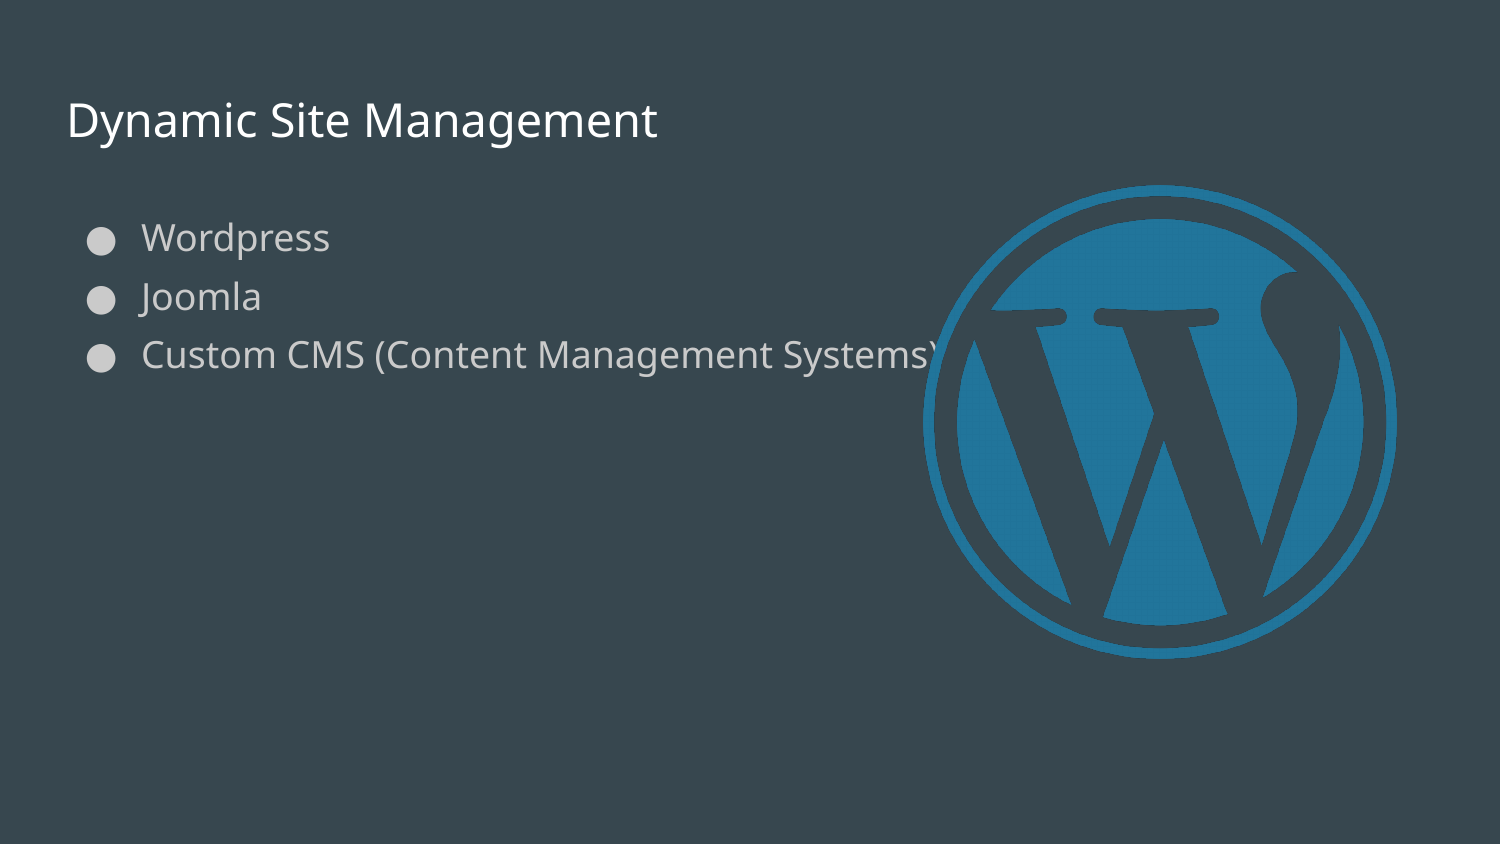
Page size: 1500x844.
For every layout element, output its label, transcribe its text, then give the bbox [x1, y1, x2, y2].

list Wordpress Joomla Custom CMS (Content Management Systems) [51, 189, 1449, 750]
picture [923, 184, 1398, 659]
title Dynamic Site Management [51, 72, 1449, 167]
